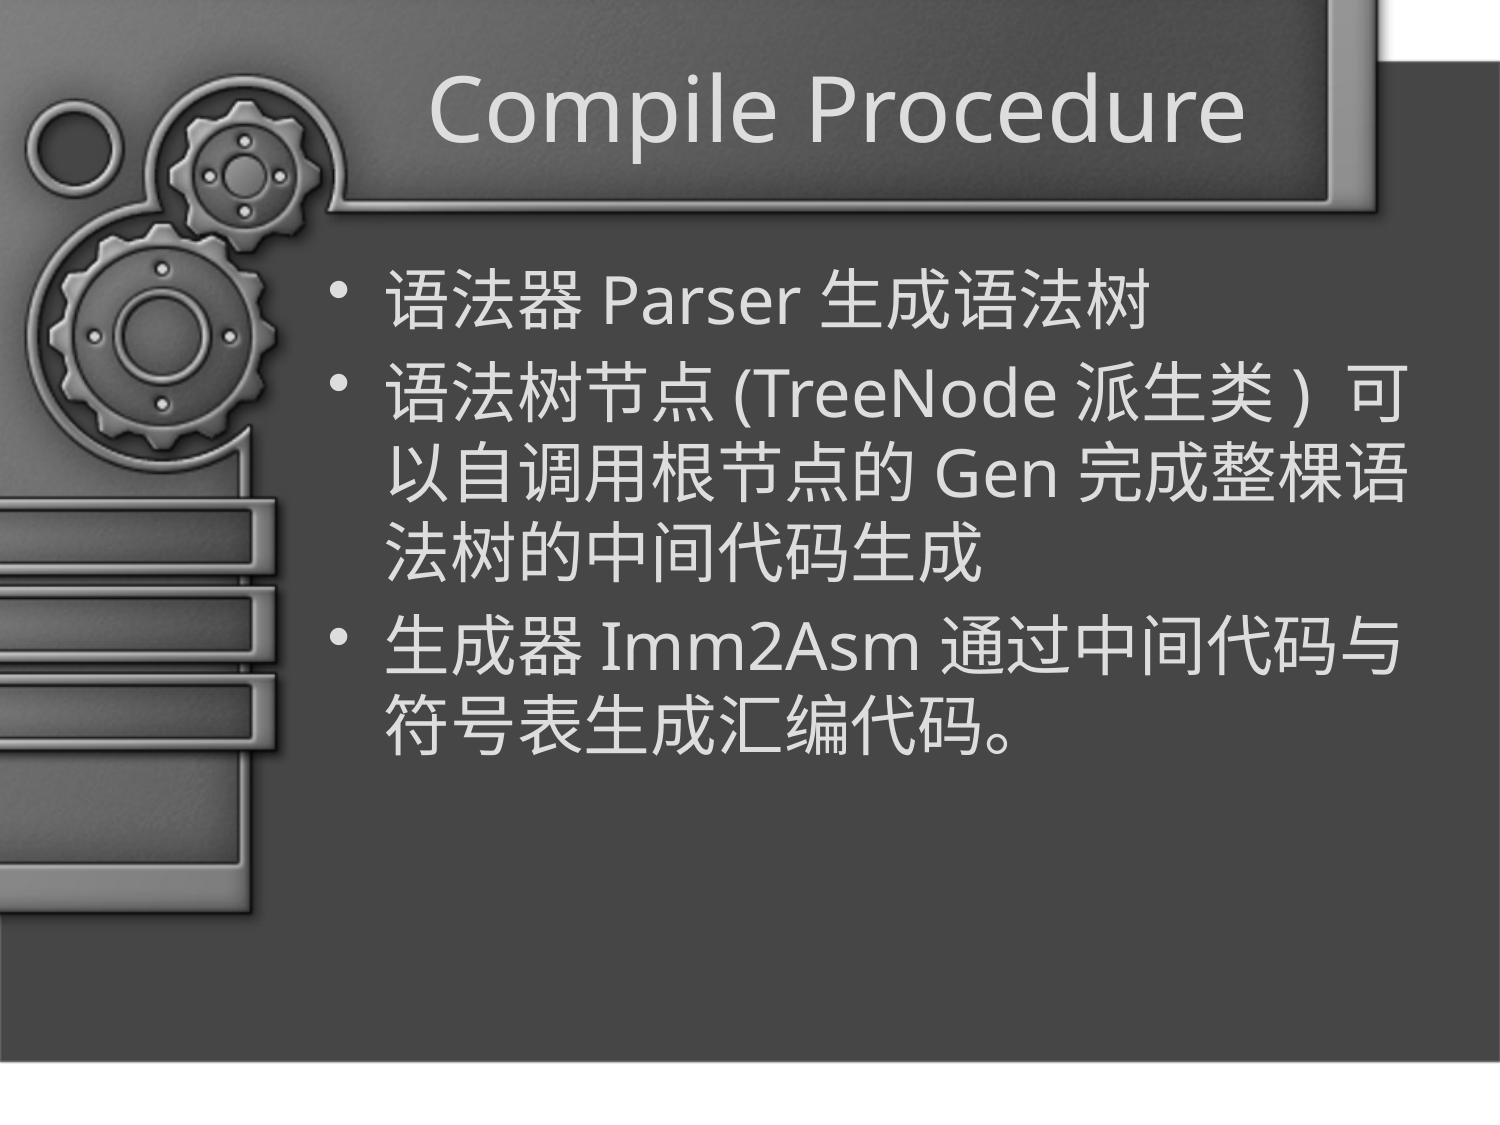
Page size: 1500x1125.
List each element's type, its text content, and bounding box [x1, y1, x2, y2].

picture [0, 0, 1500, 1125]
title Compile Procedure [362, 0, 1313, 213]
list 语法器Parser生成语法树 语法树节点(TreeNode派生类) 可以自调用根节点的Gen完成整棵语法树的中间代码生成 生成器Imm2Asm通过中间代码与符号表生成汇编代码。 [312, 249, 1463, 1001]
